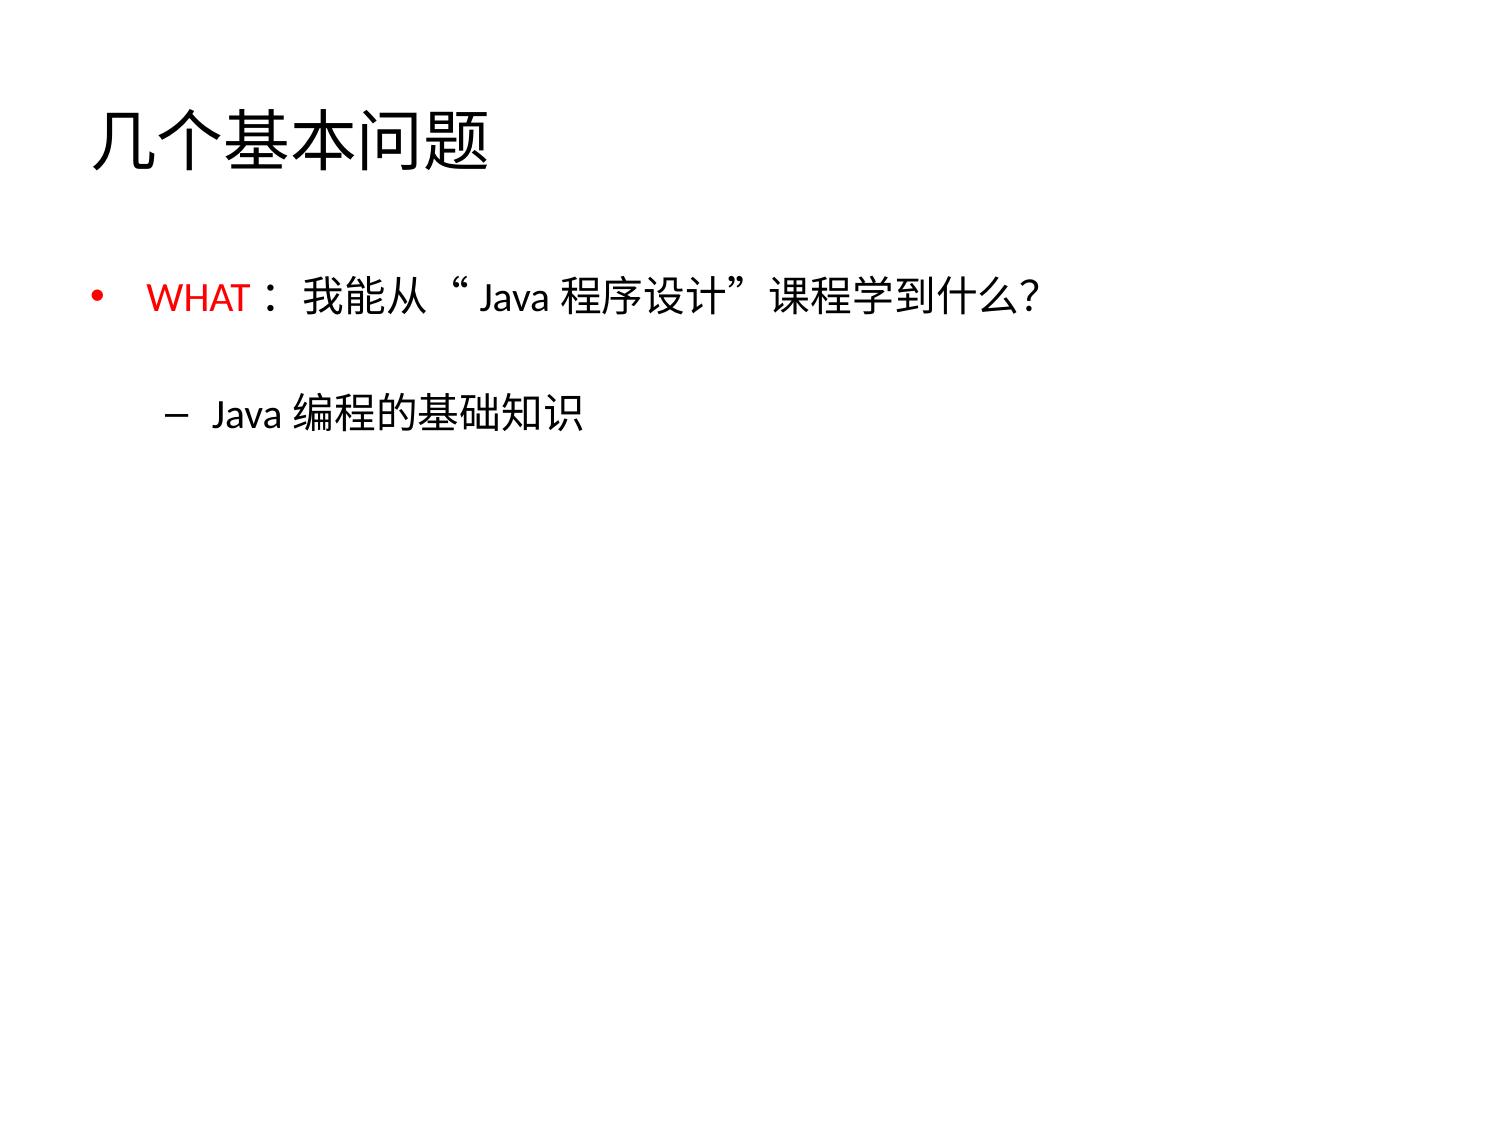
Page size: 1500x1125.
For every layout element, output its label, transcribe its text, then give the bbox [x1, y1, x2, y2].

list WHAT：我能从“Java程序设计”课程学到什么？ Java编程的基础知识 [75, 262, 1425, 1005]
title 几个基本问题 [75, 45, 1425, 233]
